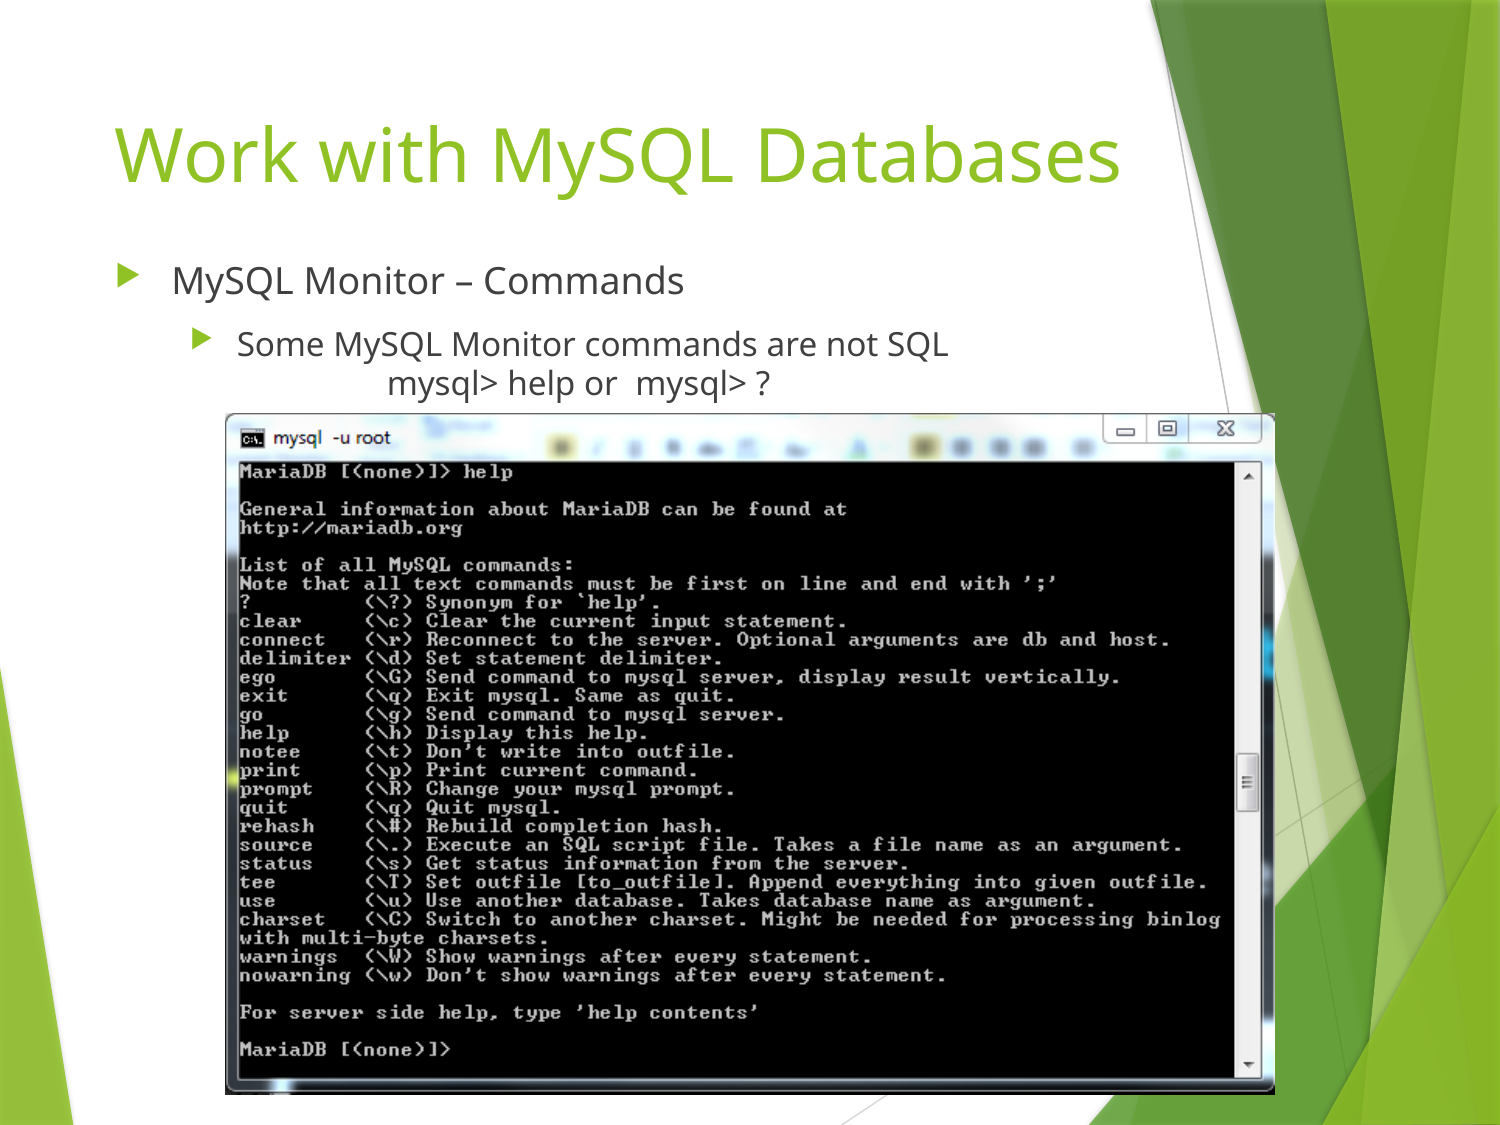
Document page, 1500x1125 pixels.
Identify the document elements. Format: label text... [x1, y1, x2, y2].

list MySQL Monitor – Commands Some MySQL Monitor commands are not SQL mysql> help or mysql> ? [99, 249, 1142, 991]
title Work with MySQL Databases [99, 99, 1142, 249]
picture [224, 412, 1275, 1096]
